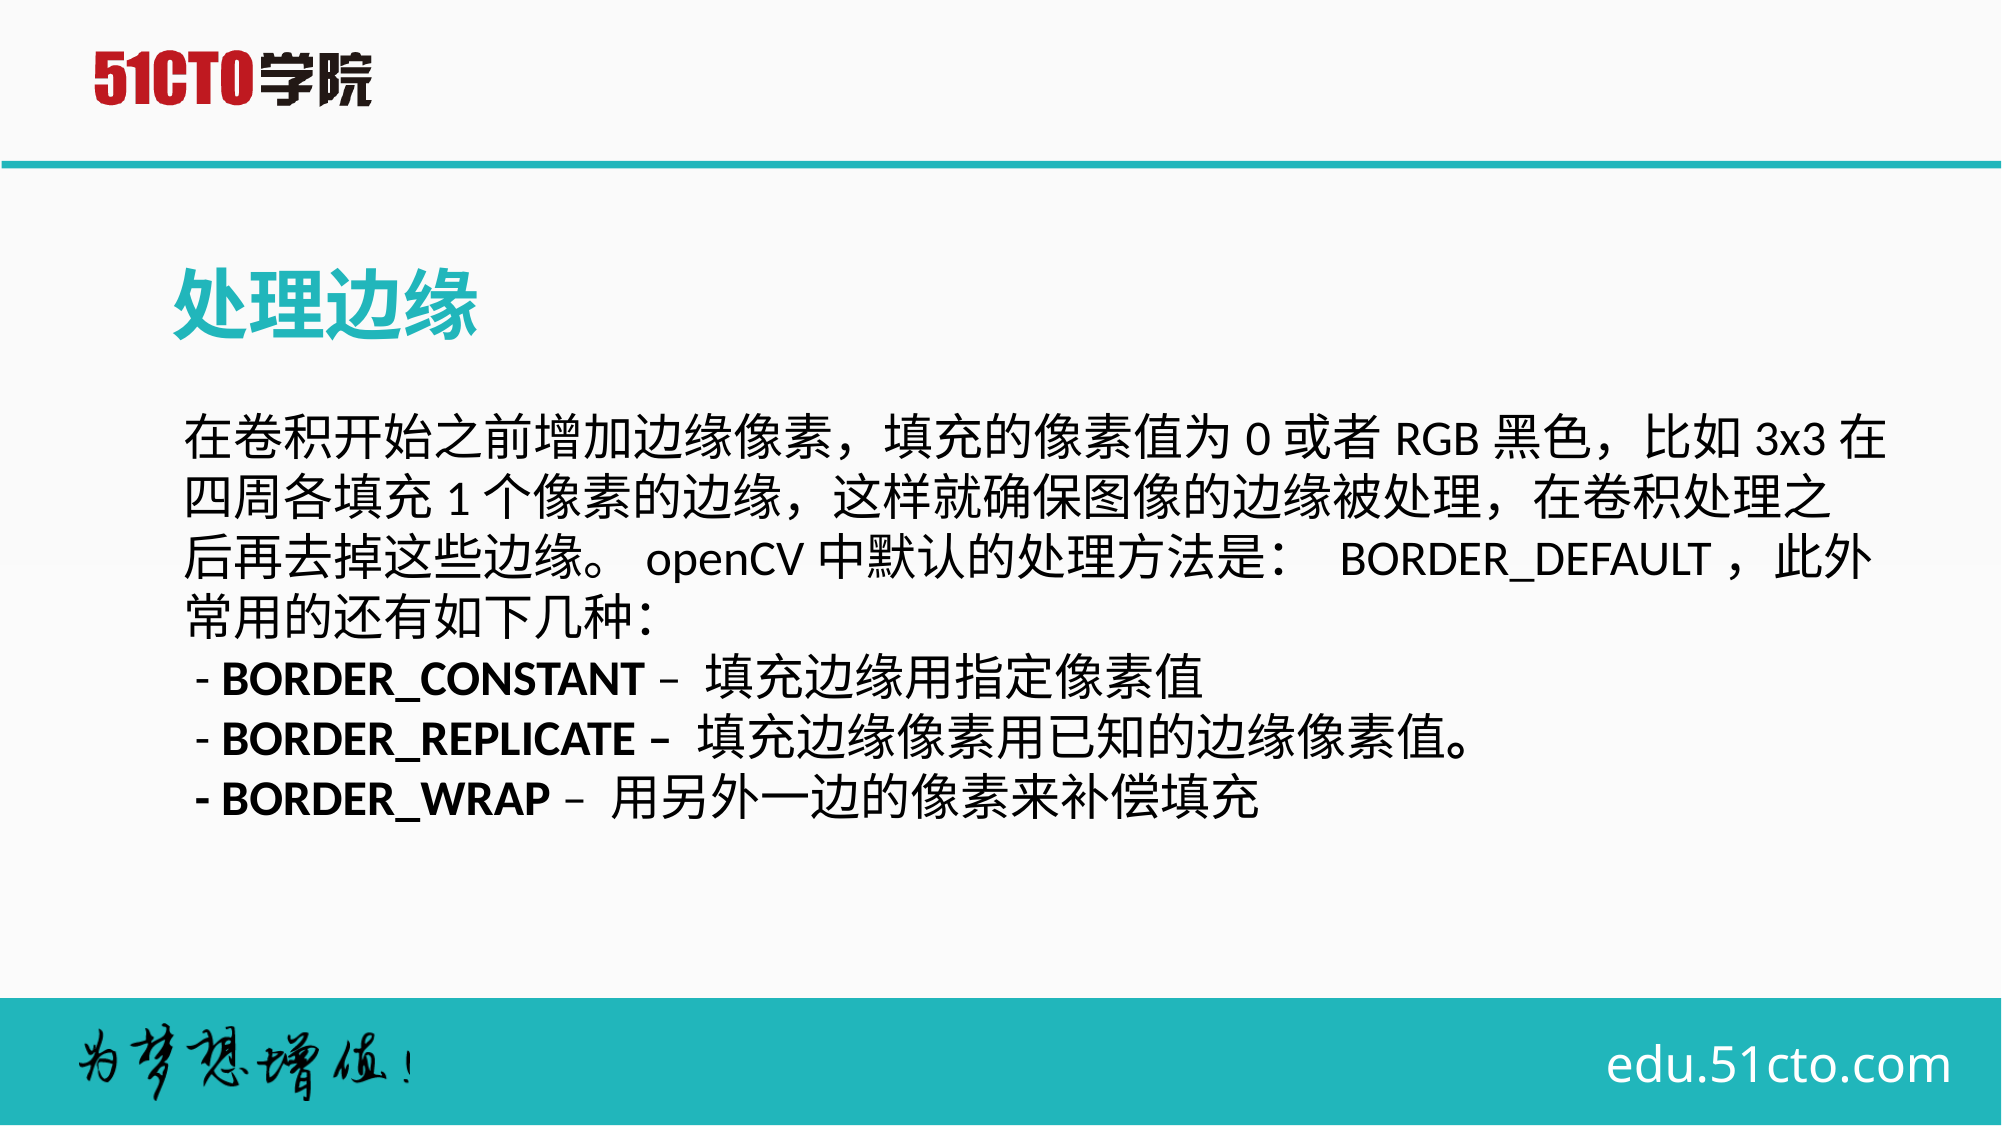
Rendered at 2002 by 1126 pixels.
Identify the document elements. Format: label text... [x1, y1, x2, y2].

title 处理边缘 [156, 243, 1831, 362]
picture [90, 42, 375, 111]
picture [79, 1023, 410, 1101]
text_box 在卷积开始之前增加边缘像素，填充的像素值为0或者RGB黑色，比如3x3在 四周各填充1个像素的边缘，这样就确保图像的边缘被处理，在卷积处理之 后再去掉这些边缘。openCV中默认的处理方法是： BORDER_DEFAULT，此外 常用的还有如下几种： - BORDER_CONSTANT – 填充边缘用指定像素值 - BORDER_REPLICATE – 填充边缘像素用已知的边缘像素值。 - BORDER_WRAP – 用另外一边的像素来补偿填充 [168, 398, 1904, 894]
